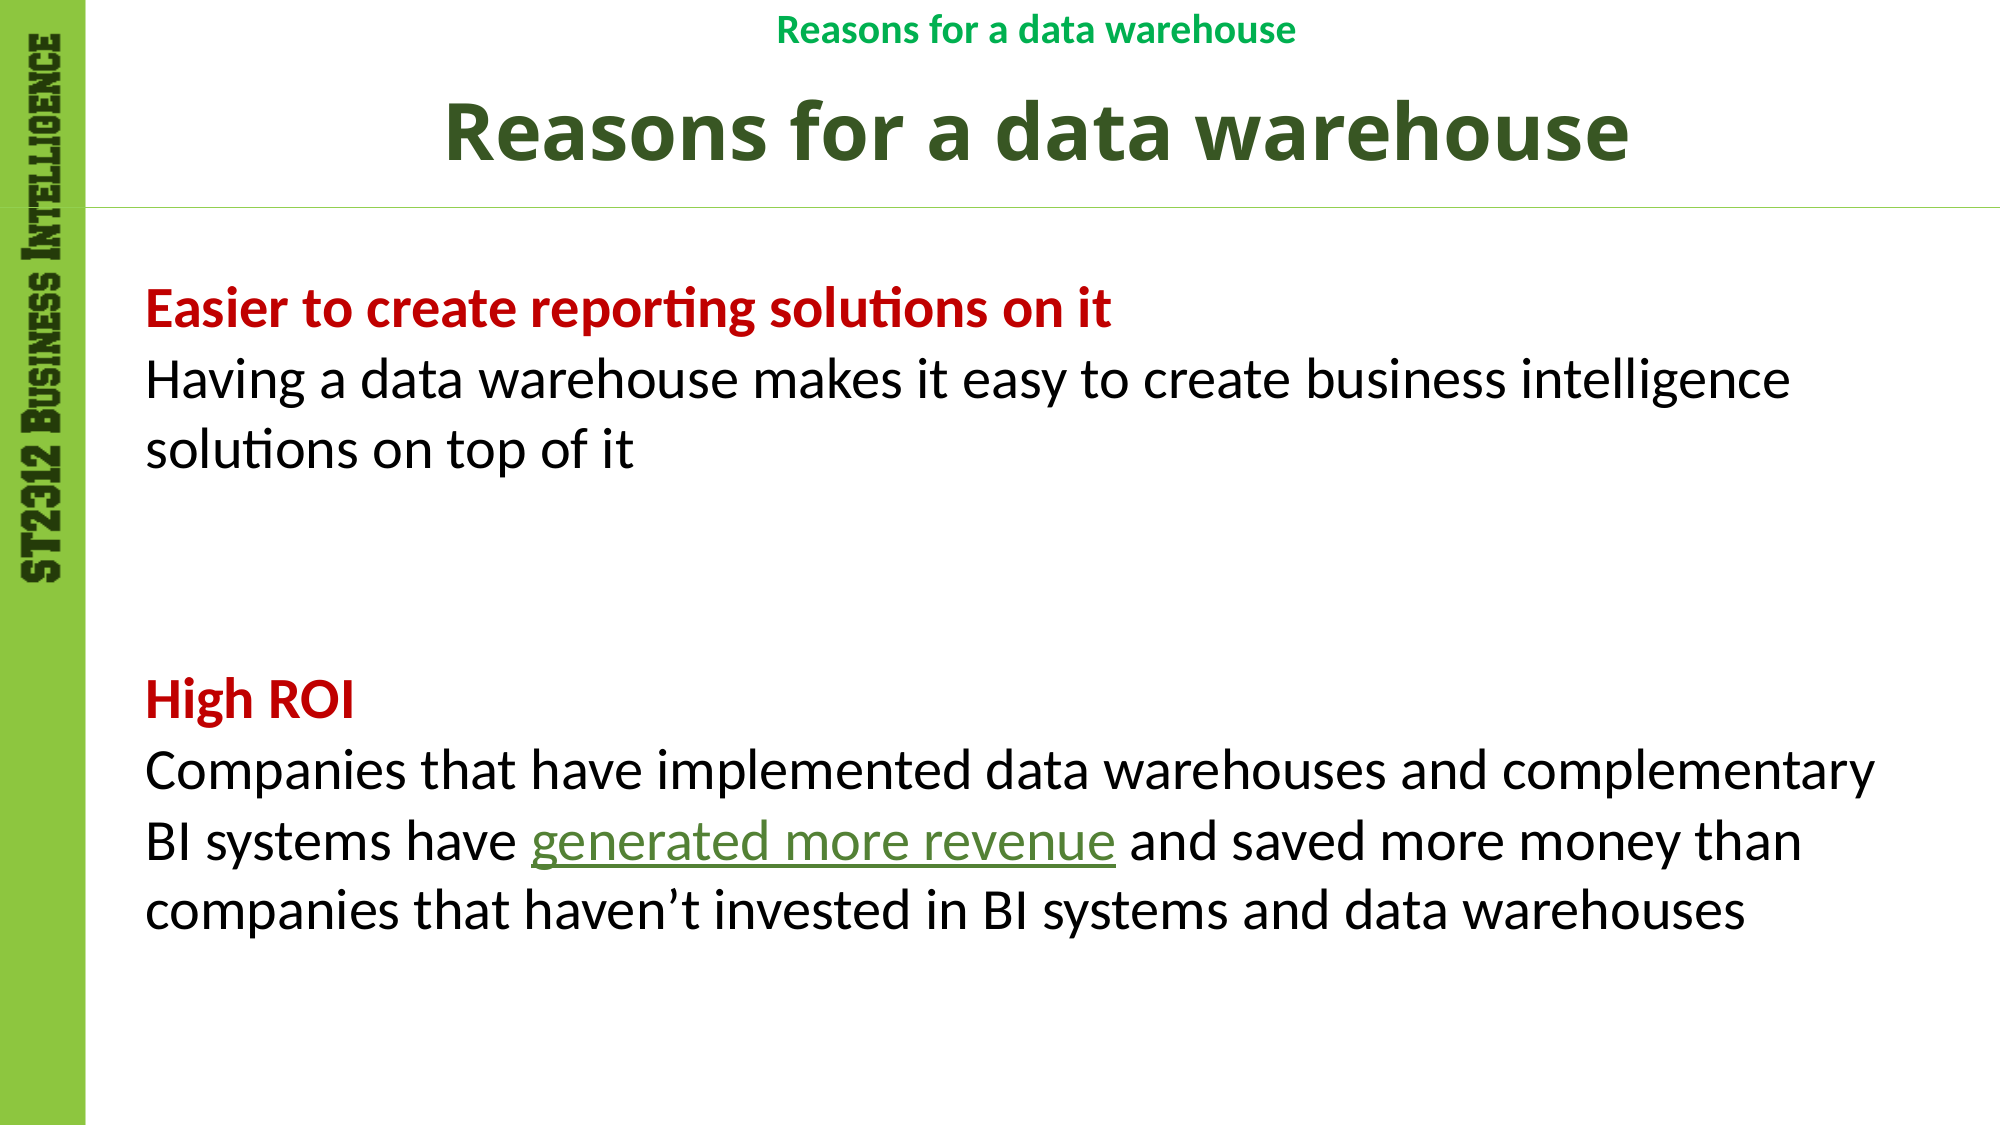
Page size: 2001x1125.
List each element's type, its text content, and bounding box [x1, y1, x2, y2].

list Reasons for a data warehouse [392, 0, 1681, 62]
title Reasons for a data warehouse [130, 61, 1944, 208]
picture [0, 0, 392, 207]
picture [0, 0, 2001, 1125]
list Easier to create reporting solutions on it Having a data warehouse makes it easy to create business intelligence solutions on top of it High ROI Companies that have implemented data warehouses and complementary BI systems have generated more revenue and saved more money than companies that haven’t invested in BI systems and data warehouses [130, 269, 1944, 1014]
